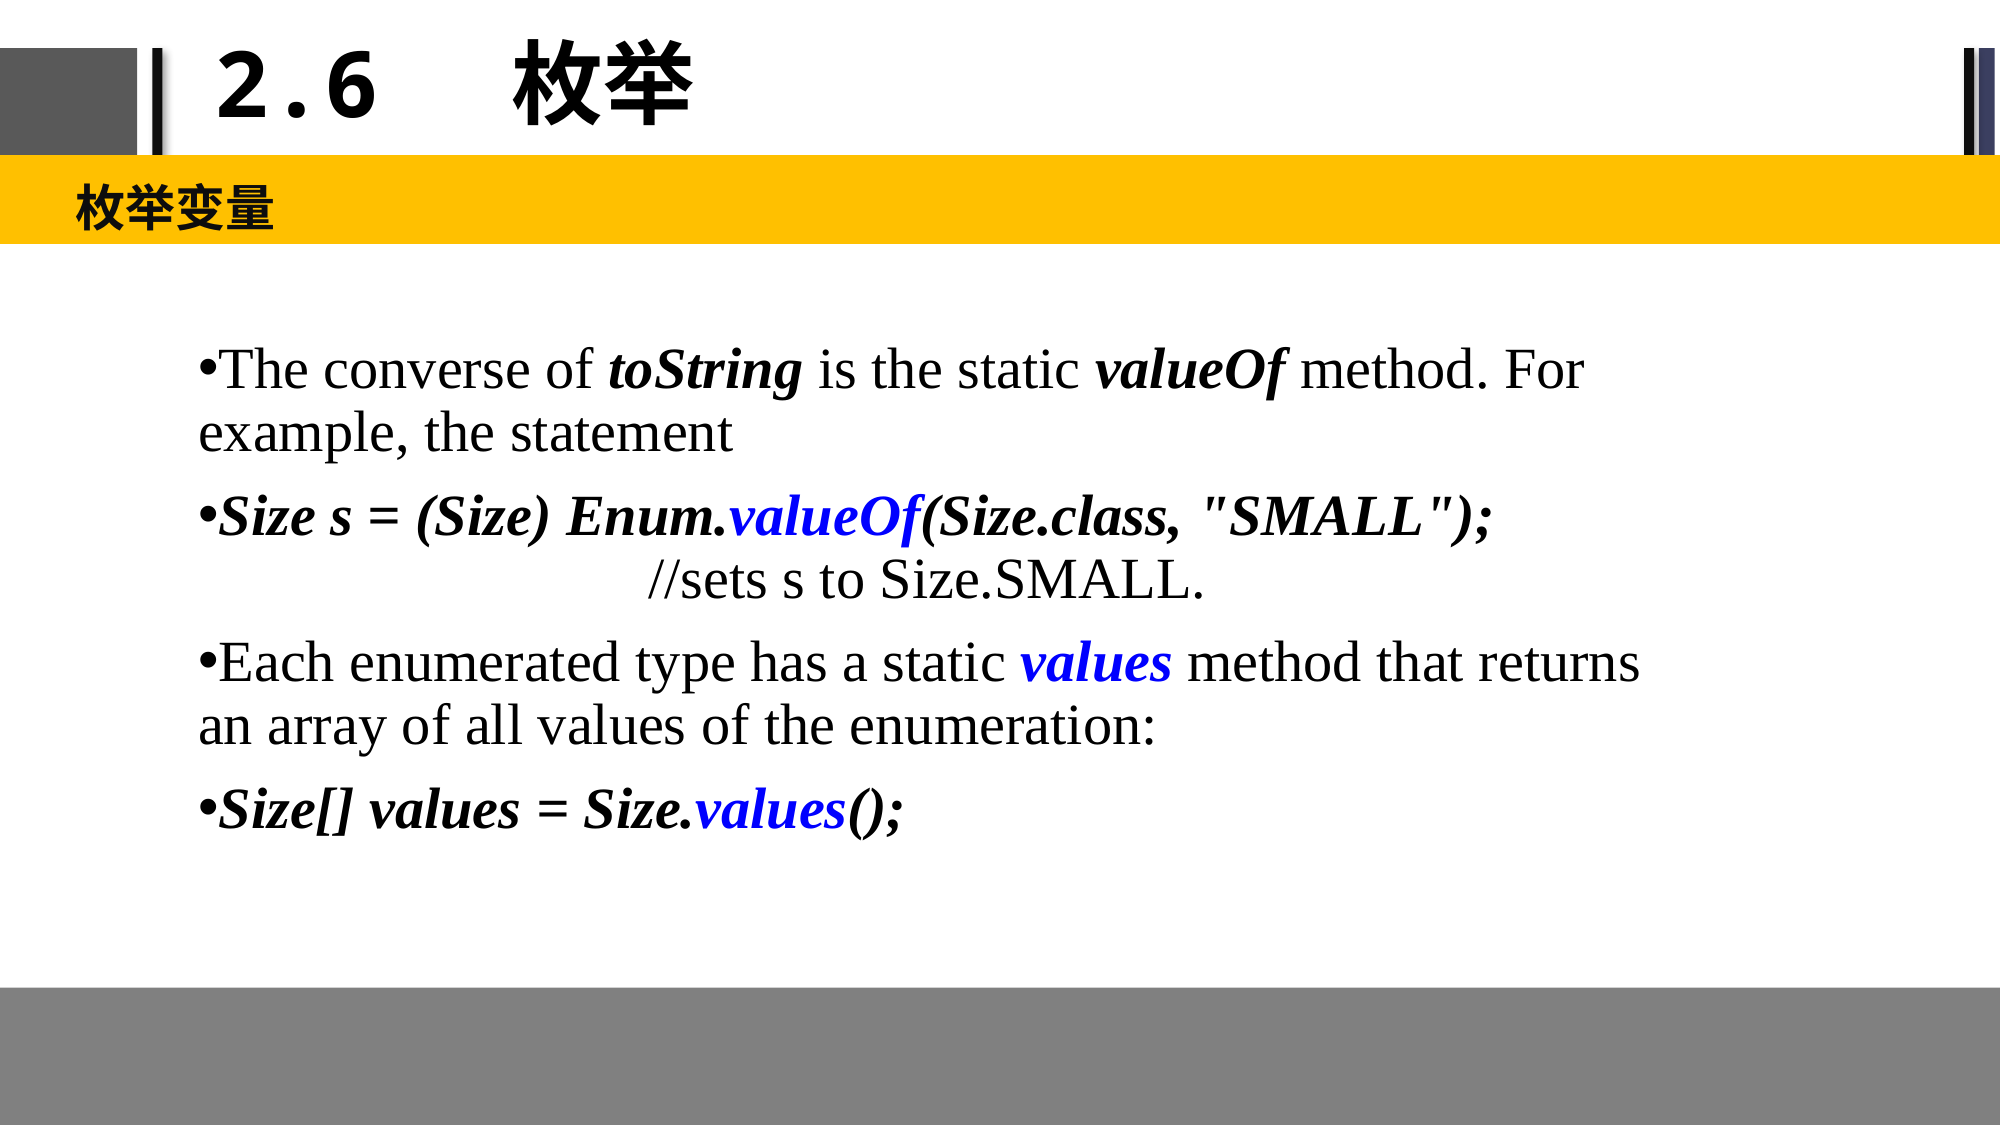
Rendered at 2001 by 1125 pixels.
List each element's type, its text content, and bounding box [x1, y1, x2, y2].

text_box 枚举变量 [55, 154, 1584, 242]
text_box The converse of toString is the static valueOf method. For example, the statement Size s = (Size) Enum.valueOf(Size.class, "SMALL"); //sets s to Size.SMALL. Each enumerated type has a static values method that returns an array of all values of the enumeration: Size[] values = Size.values(); [183, 331, 1684, 993]
text_box [0, 987, 2000, 1125]
text_box [0, 154, 2000, 245]
title 2.6 枚举 [199, 0, 1888, 154]
